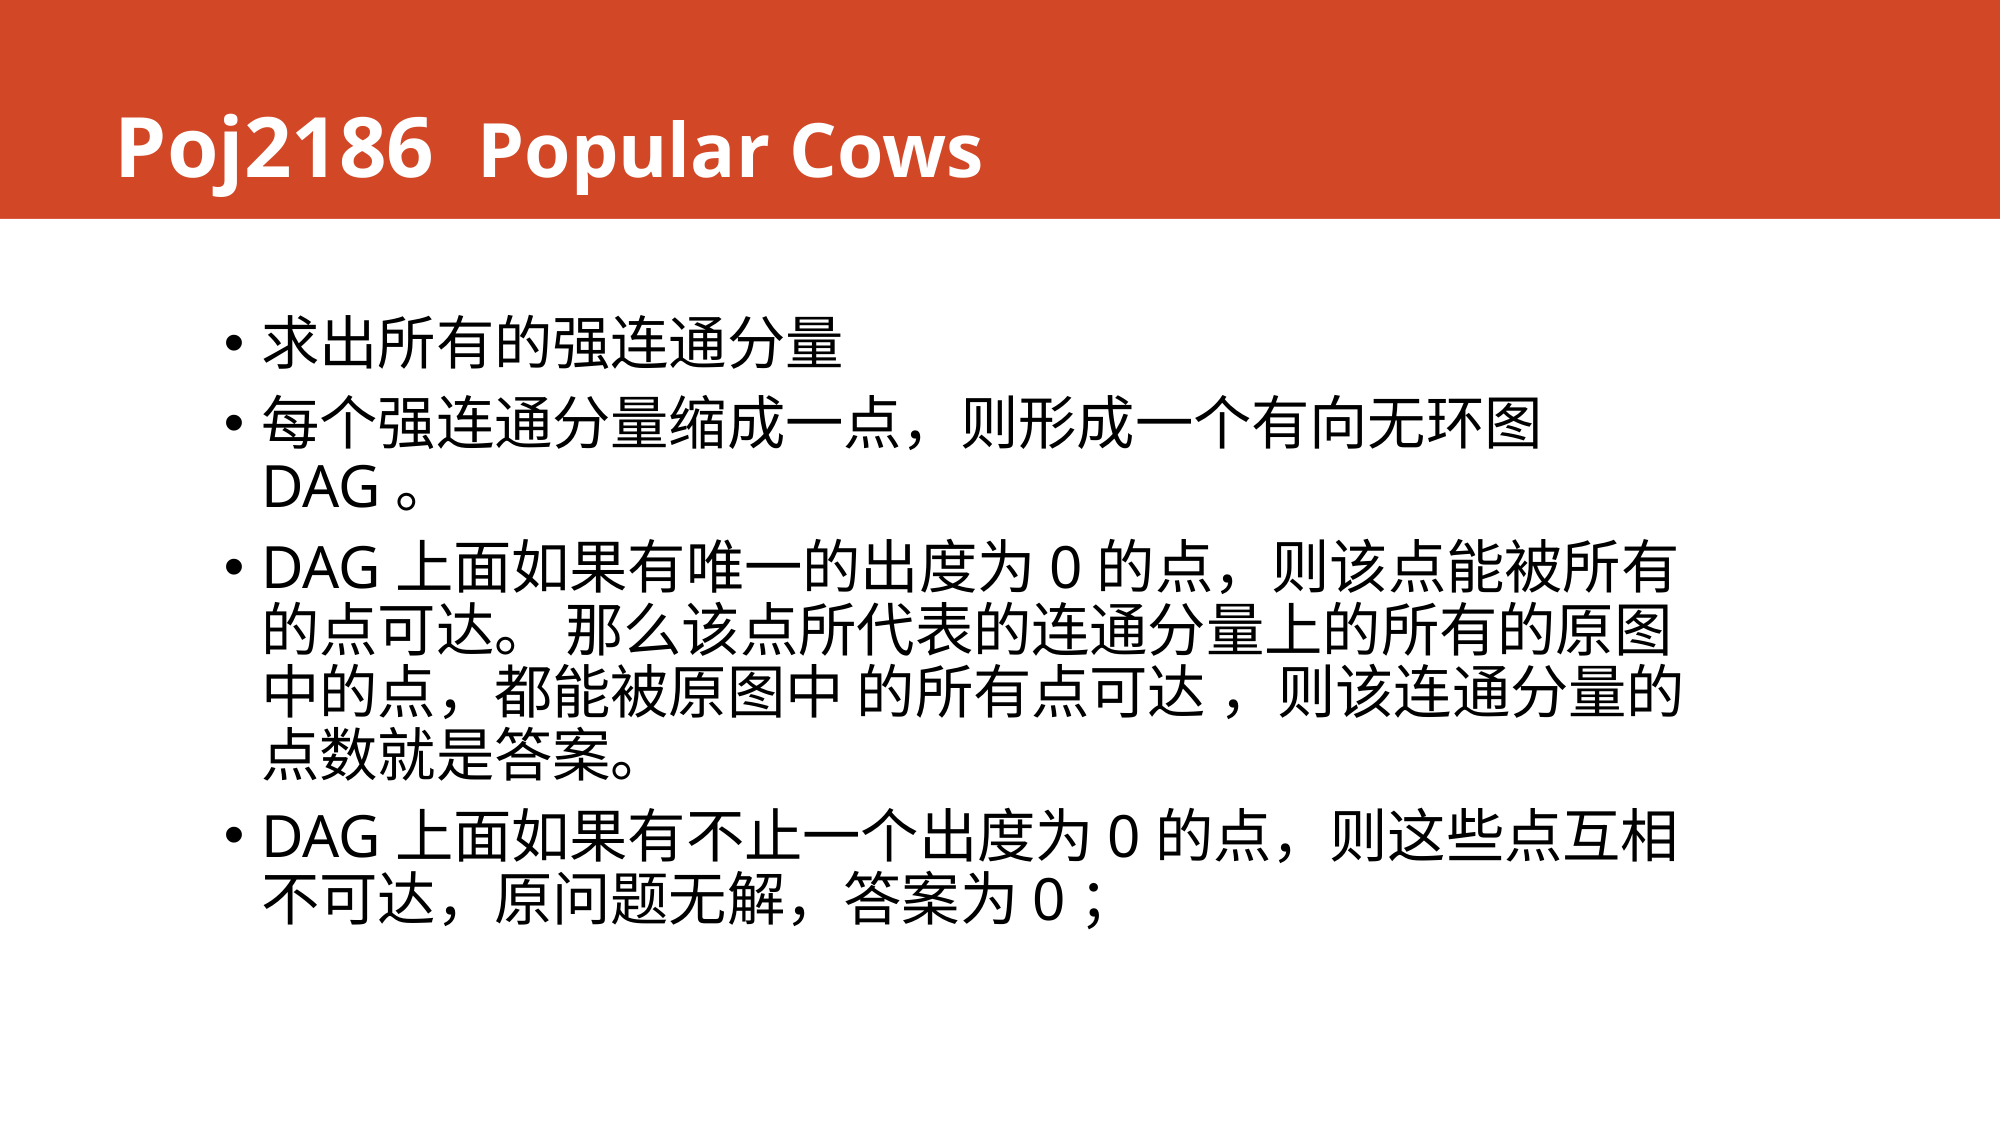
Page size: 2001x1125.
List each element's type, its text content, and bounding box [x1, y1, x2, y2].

title Poj2186 Popular Cows [99, 0, 1863, 202]
text_box 求出所有的强连通分量 每个强连通分量缩成一点，则形成一个有向无环图DAG。 DAG上面如果有唯一的出度为0的点，则该点能被所有的点可达。 那么该点所代表的连通分量上的所有的原图中的点，都能被原图中 的所有点可达 ，则该连通分量的点数就是答案。 DAG上面如果有不止一个出度为0的点，则这些点互相不可达，原问题无解，答案为0； [208, 307, 1709, 1007]
